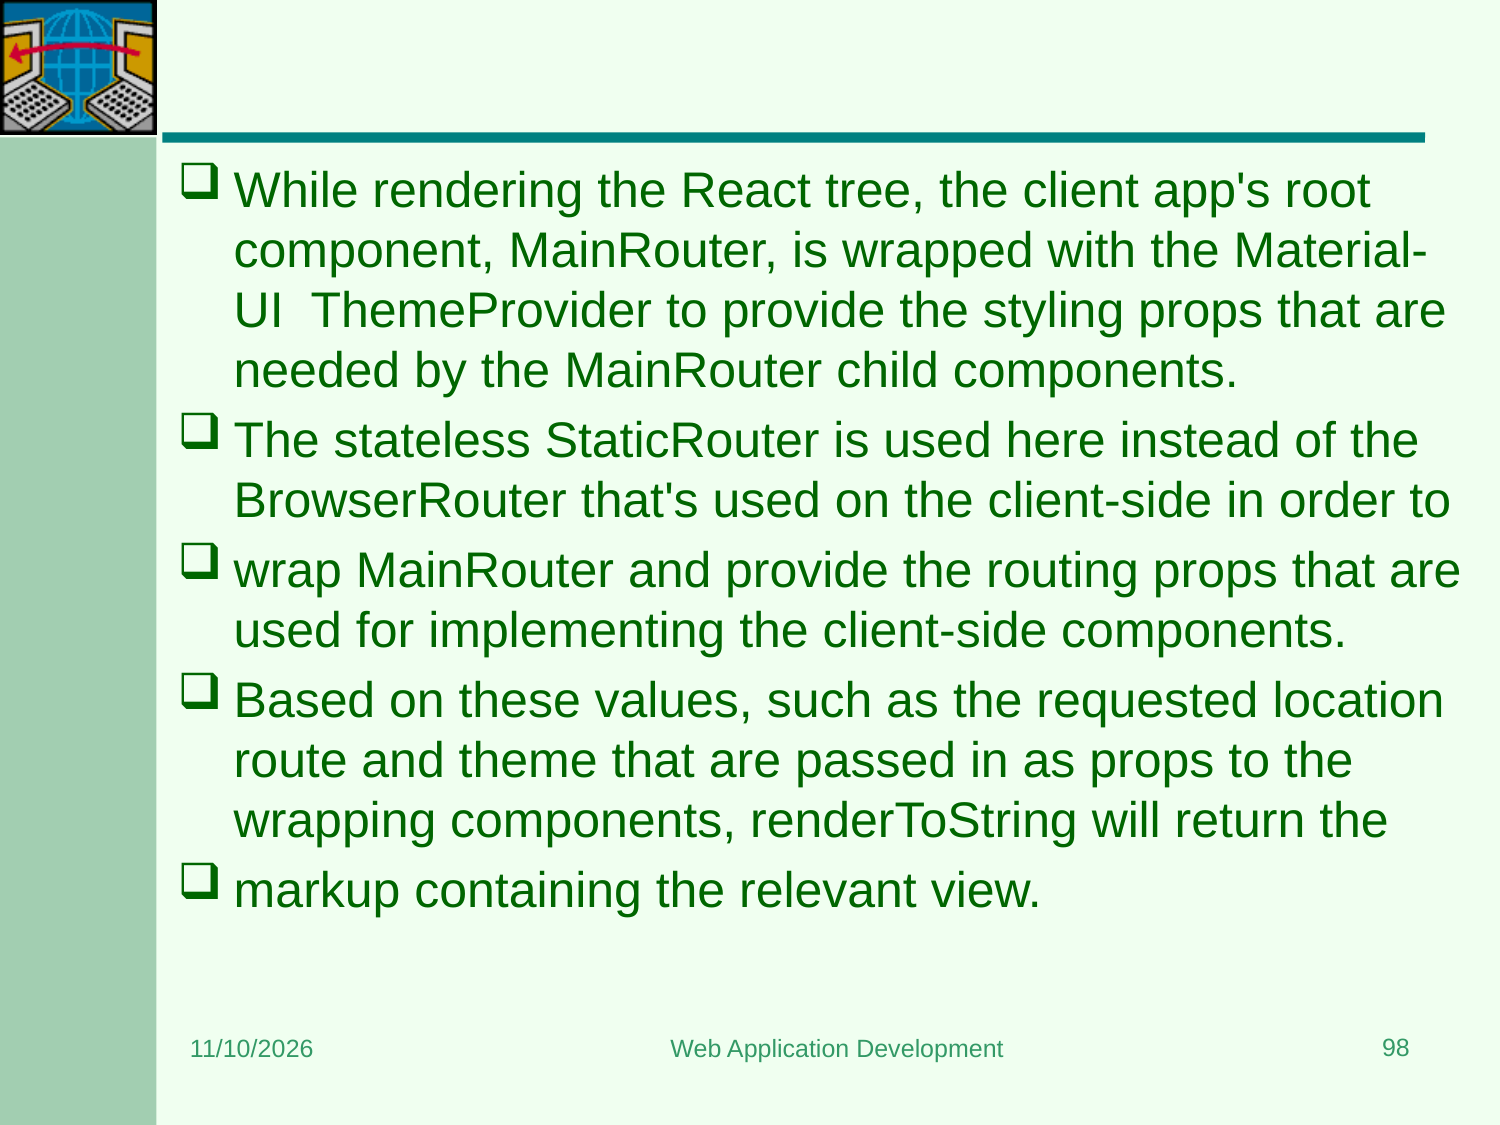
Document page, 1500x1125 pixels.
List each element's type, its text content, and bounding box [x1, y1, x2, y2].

footer Web Application Development [462, 1024, 1213, 1104]
list While rendering the React tree, the client app's root component, MainRouter, is wrapped with the Material-UI ThemeProvider to provide the styling props that are needed by the MainRouter child components. The stateless StaticRouter is used here instead of the BrowserRouter that's used on the client-side in order to wrap MainRouter and provide the routing props that are used for implementing the client-side components. Based on these values, such as the requested location route and theme that are passed in as props to the wrapping components, renderToString will return the markup containing the relevant view. [162, 149, 1488, 1013]
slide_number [174, 1024, 438, 1104]
picture [0, 0, 157, 135]
slide_number 98 [1237, 1024, 1426, 1103]
